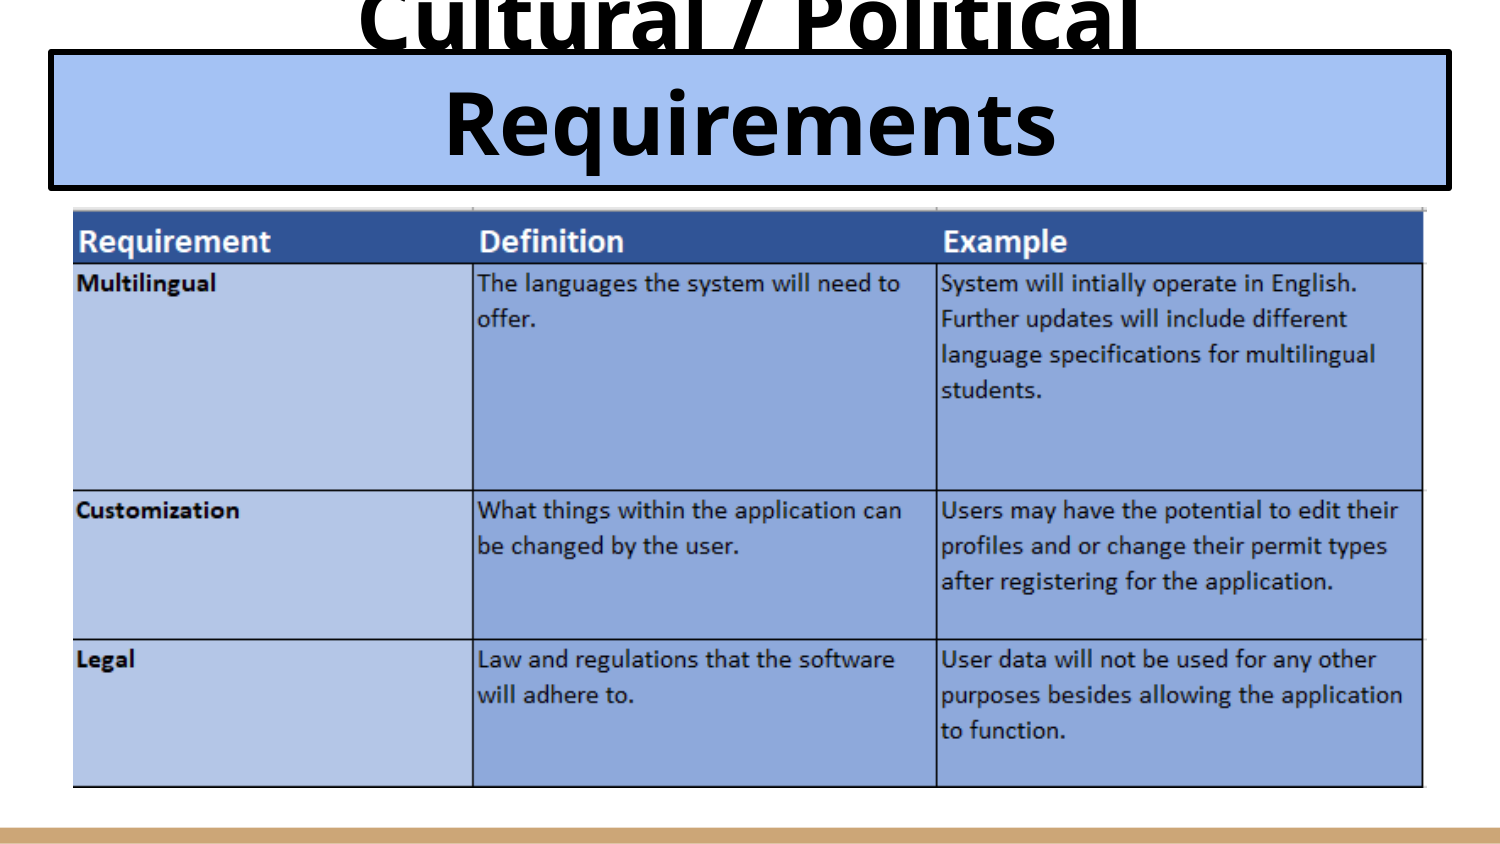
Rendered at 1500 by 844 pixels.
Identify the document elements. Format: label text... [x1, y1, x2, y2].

title Cultural / Political Requirements [51, 51, 1449, 189]
picture [73, 207, 1427, 788]
